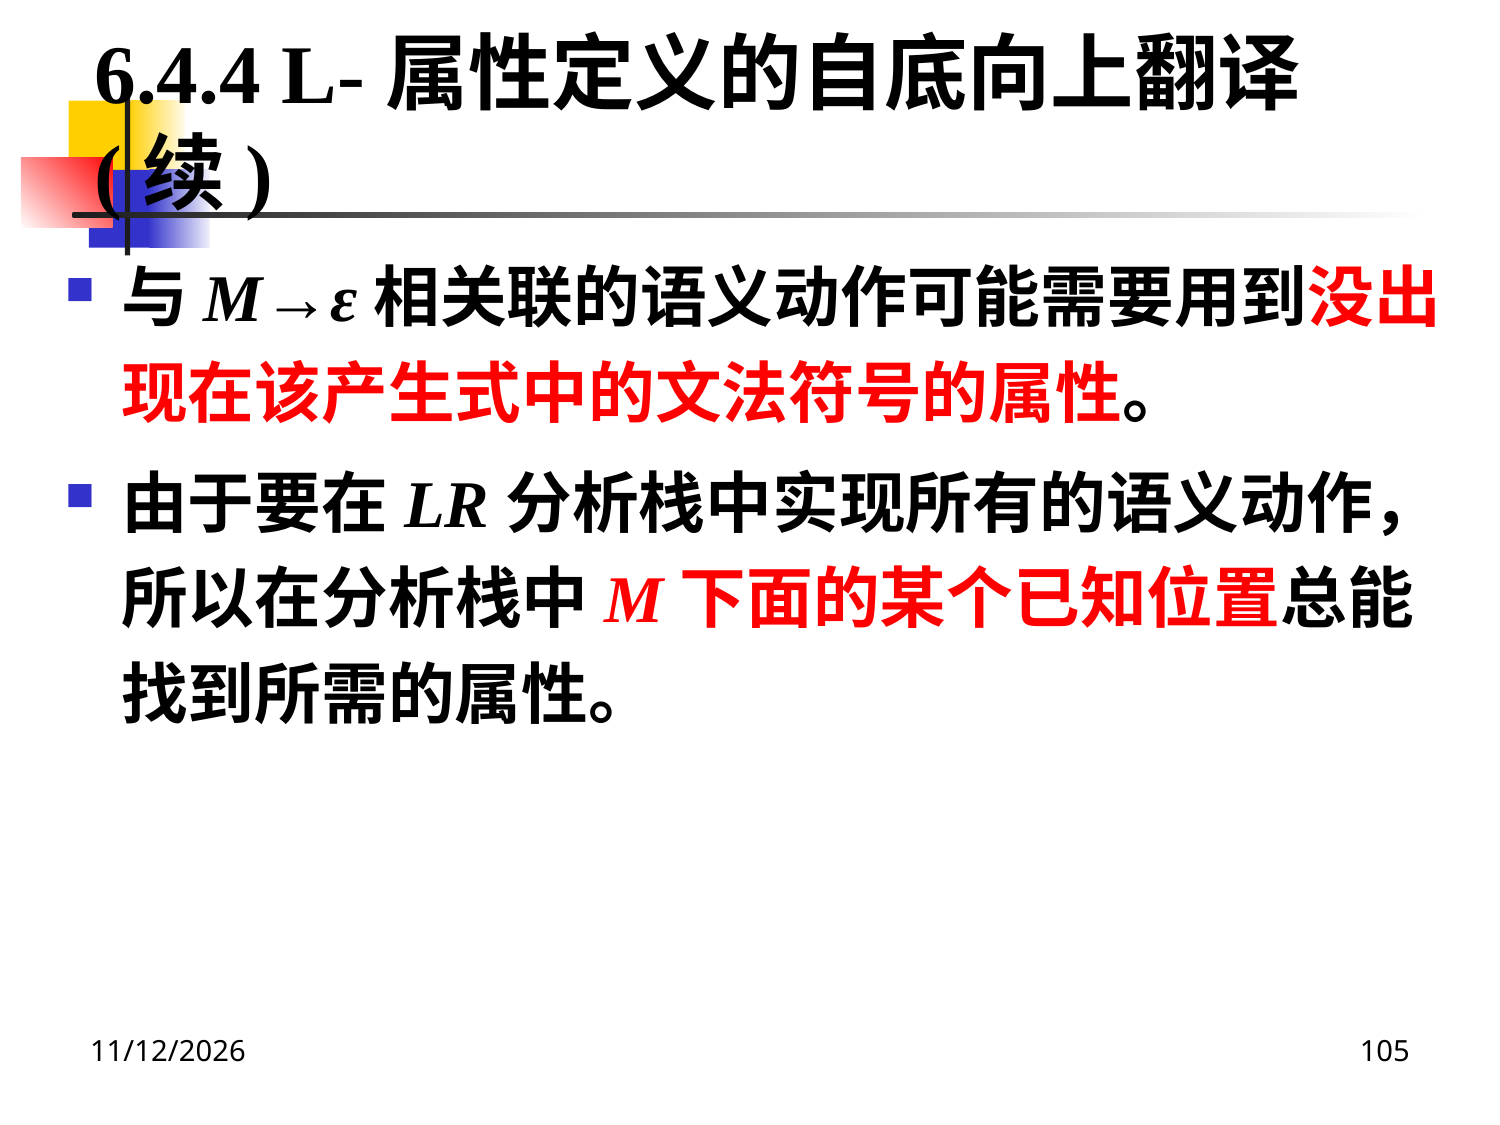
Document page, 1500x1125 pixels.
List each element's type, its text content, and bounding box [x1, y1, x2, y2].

list 与M→ε相关联的语义动作可能需要用到没出现在该产生式中的文法符号的属性。 由于要在LR分析栈中实现所有的语义动作，所以在分析栈中M下面的某个已知位置总能找到所需的属性。 [50, 231, 1463, 1024]
title 6.4.4 L-属性定义的自底向上翻译(续) [79, 44, 1447, 197]
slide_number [75, 1024, 425, 1103]
slide_number 105 [1074, 1024, 1425, 1103]
